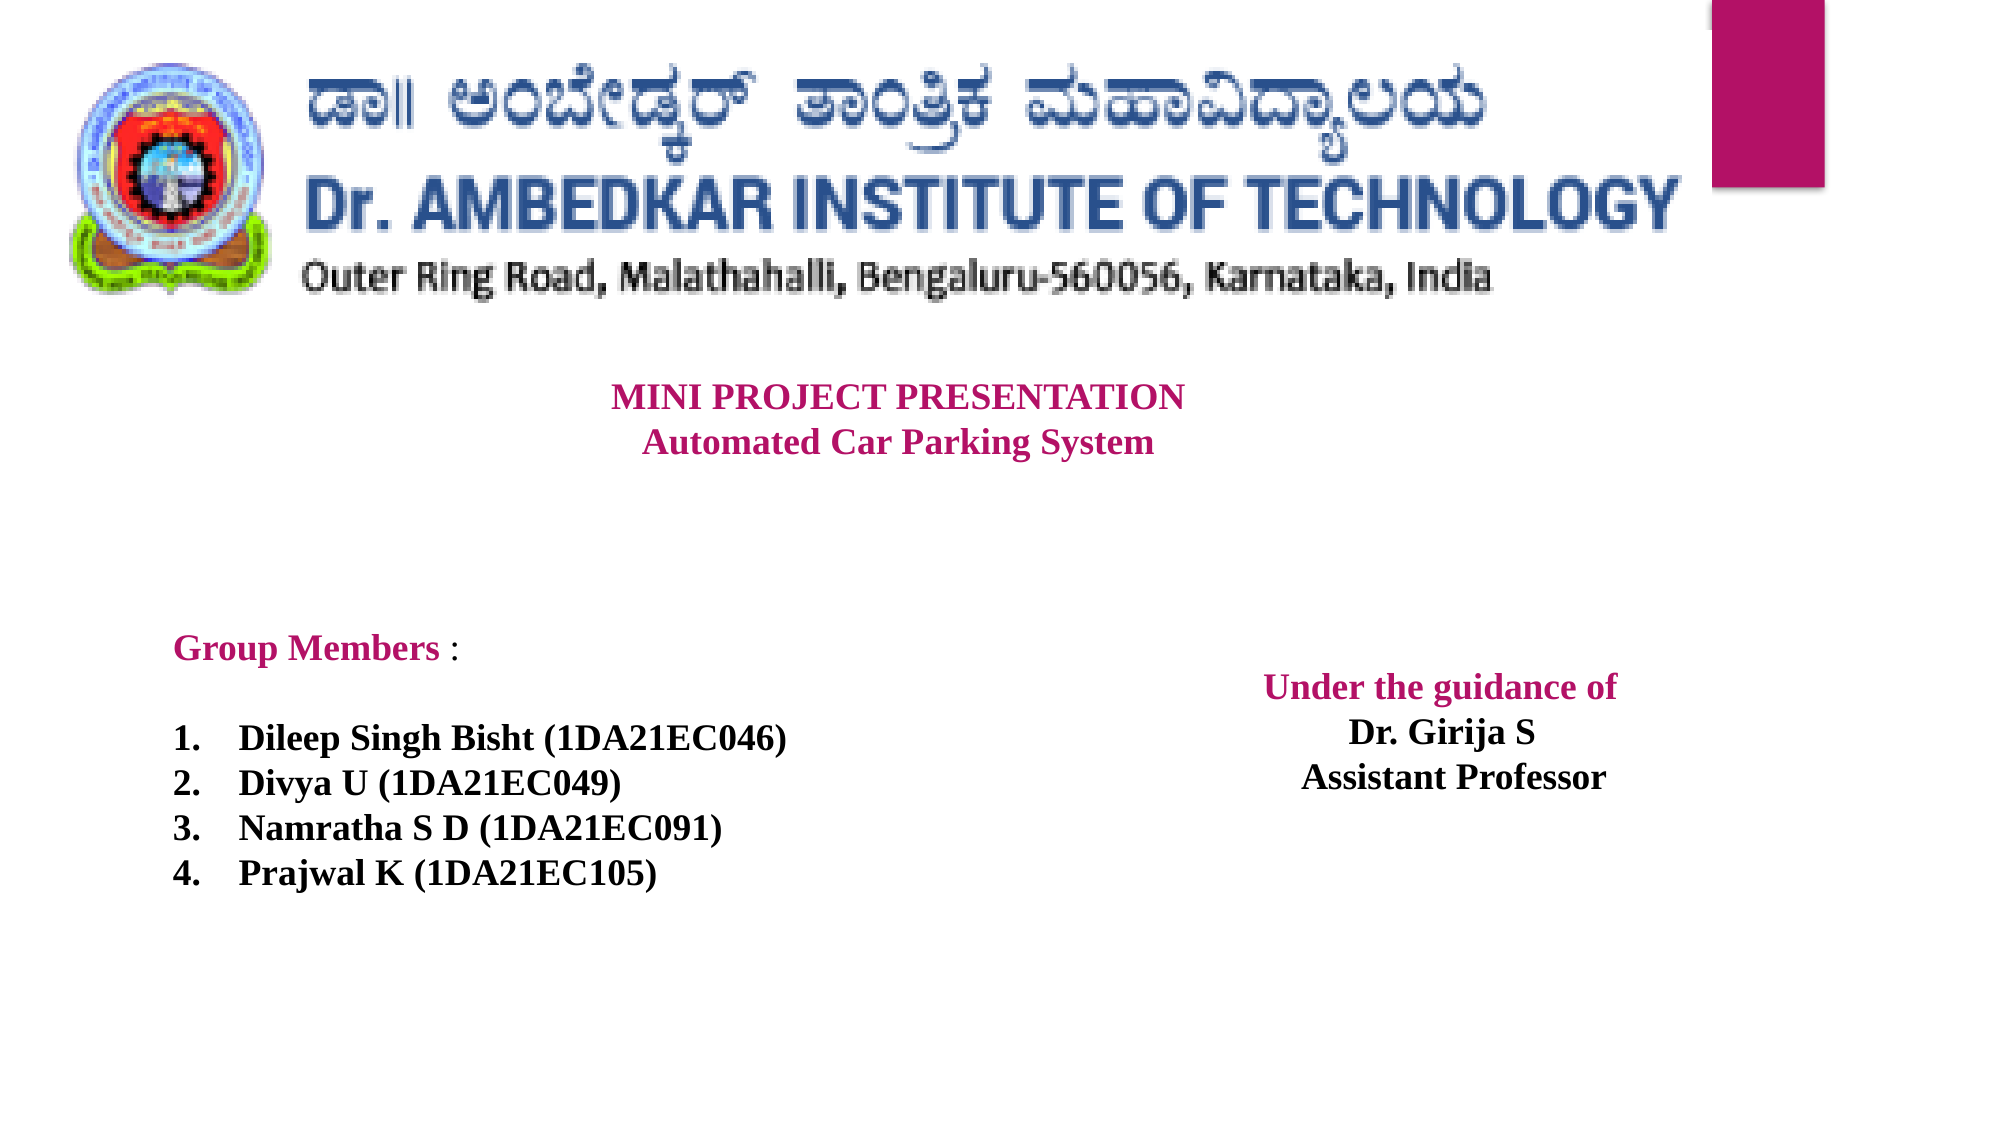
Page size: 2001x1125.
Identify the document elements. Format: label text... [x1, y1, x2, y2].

picture [25, 30, 1712, 338]
text_box Under the guidance of Dr. Girija S Assistant Professor [1248, 654, 2000, 804]
text_box MINI PROJECT PRESENTATION Automated Car Parking System [398, 364, 1399, 470]
text_box Group Members : Dileep Singh Bisht (1DA21EC046) Divya U (1DA21EC049) Namratha S D (1DA21EC091) Prajwal K (1DA21EC105) [158, 615, 1159, 901]
